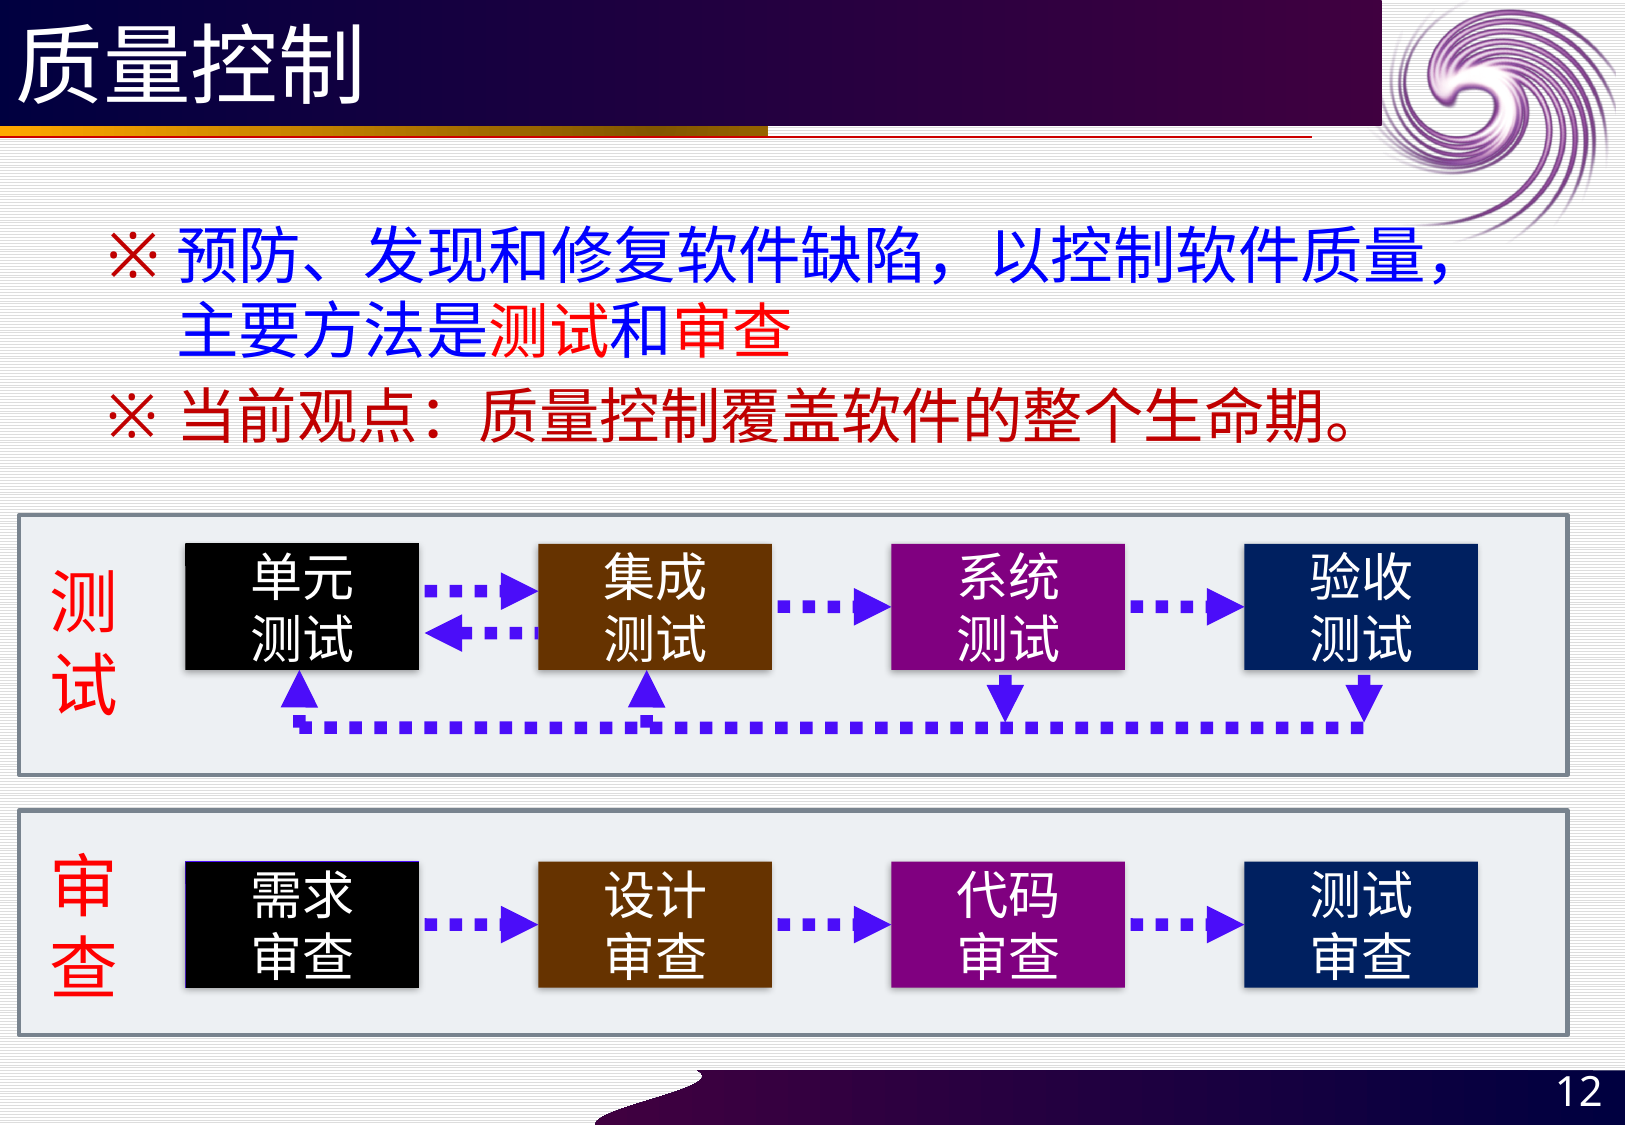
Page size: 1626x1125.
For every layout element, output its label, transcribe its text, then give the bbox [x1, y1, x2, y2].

text_box 验收 测试 [1244, 543, 1478, 670]
text_box 测 试 [33, 551, 135, 732]
text_box 集成 测试 [538, 543, 772, 670]
text_box 审 查 [33, 834, 135, 1016]
slide_number 12 [1474, 1069, 1619, 1125]
text_box 系统 测试 [891, 543, 1125, 670]
text_box 代码 审查 [891, 861, 1125, 988]
list 预防、发现和修复软件缺陷，以控制软件质量，主要方法是测试和审查 当前观点：质量控制覆盖软件的整个生命期。 [79, 207, 1525, 457]
text_box [17, 808, 1570, 1037]
text_box [17, 513, 1570, 777]
picture [1362, 0, 1616, 244]
text_box 需求 审查 [185, 861, 419, 988]
text_box 单元 测试 [185, 543, 419, 670]
text_box 测试 审查 [1244, 861, 1478, 988]
title 质量控制 [0, 0, 1382, 126]
text_box 设计 审查 [538, 861, 772, 988]
